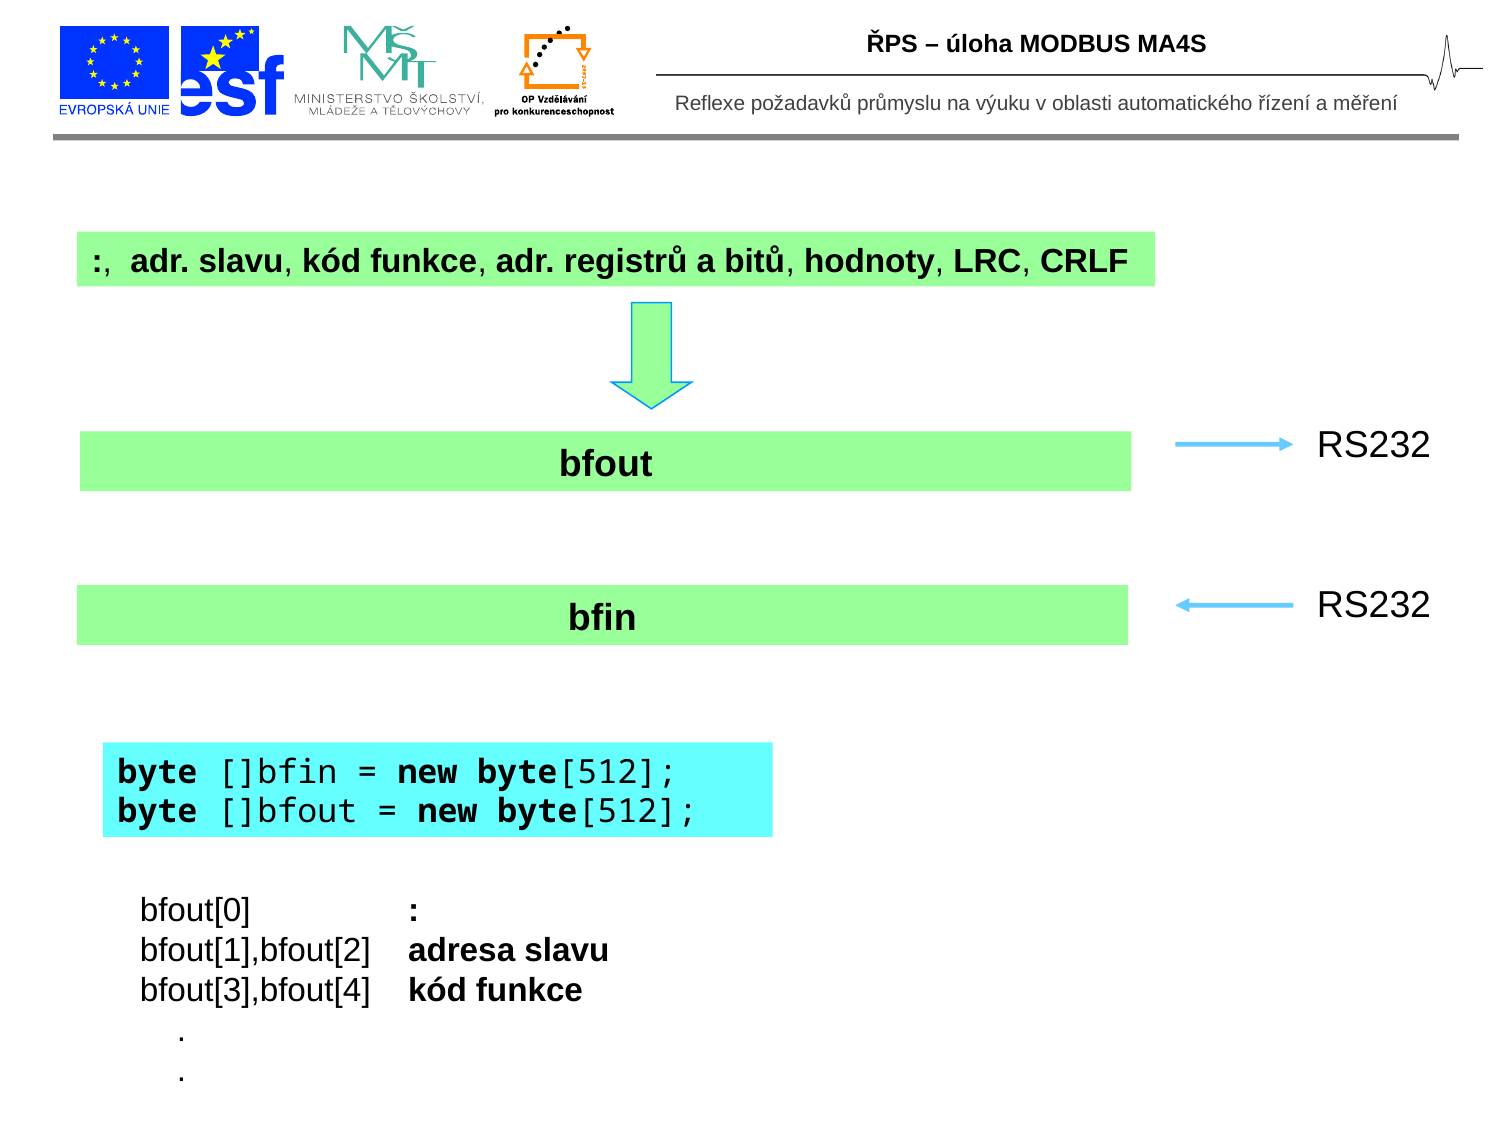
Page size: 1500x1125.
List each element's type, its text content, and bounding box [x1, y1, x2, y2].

text_box [1175, 598, 1294, 612]
picture [656, 34, 1483, 91]
text_box :, adr. slavu, kód funkce, adr. registrů a bitů, hodnoty, LRC, CRLF [76, 231, 1156, 287]
text_box bfin [76, 585, 1129, 645]
text_box ŘPS – úloha MODBUS MA4S [644, 20, 1430, 68]
text_box [1175, 438, 1294, 451]
text_box byte []bfin = new byte[512]; byte []bfout = new byte[512]; [102, 742, 773, 837]
text_box RS232 [1302, 412, 1447, 472]
text_box [611, 302, 692, 409]
text_box RS232 [1302, 573, 1447, 633]
text_box bfout [80, 431, 1132, 492]
text_box bfout[0] : bfout[1],bfout[2] adresa slavu bfout[3],bfout[4] kód funkce . . [125, 880, 625, 1096]
